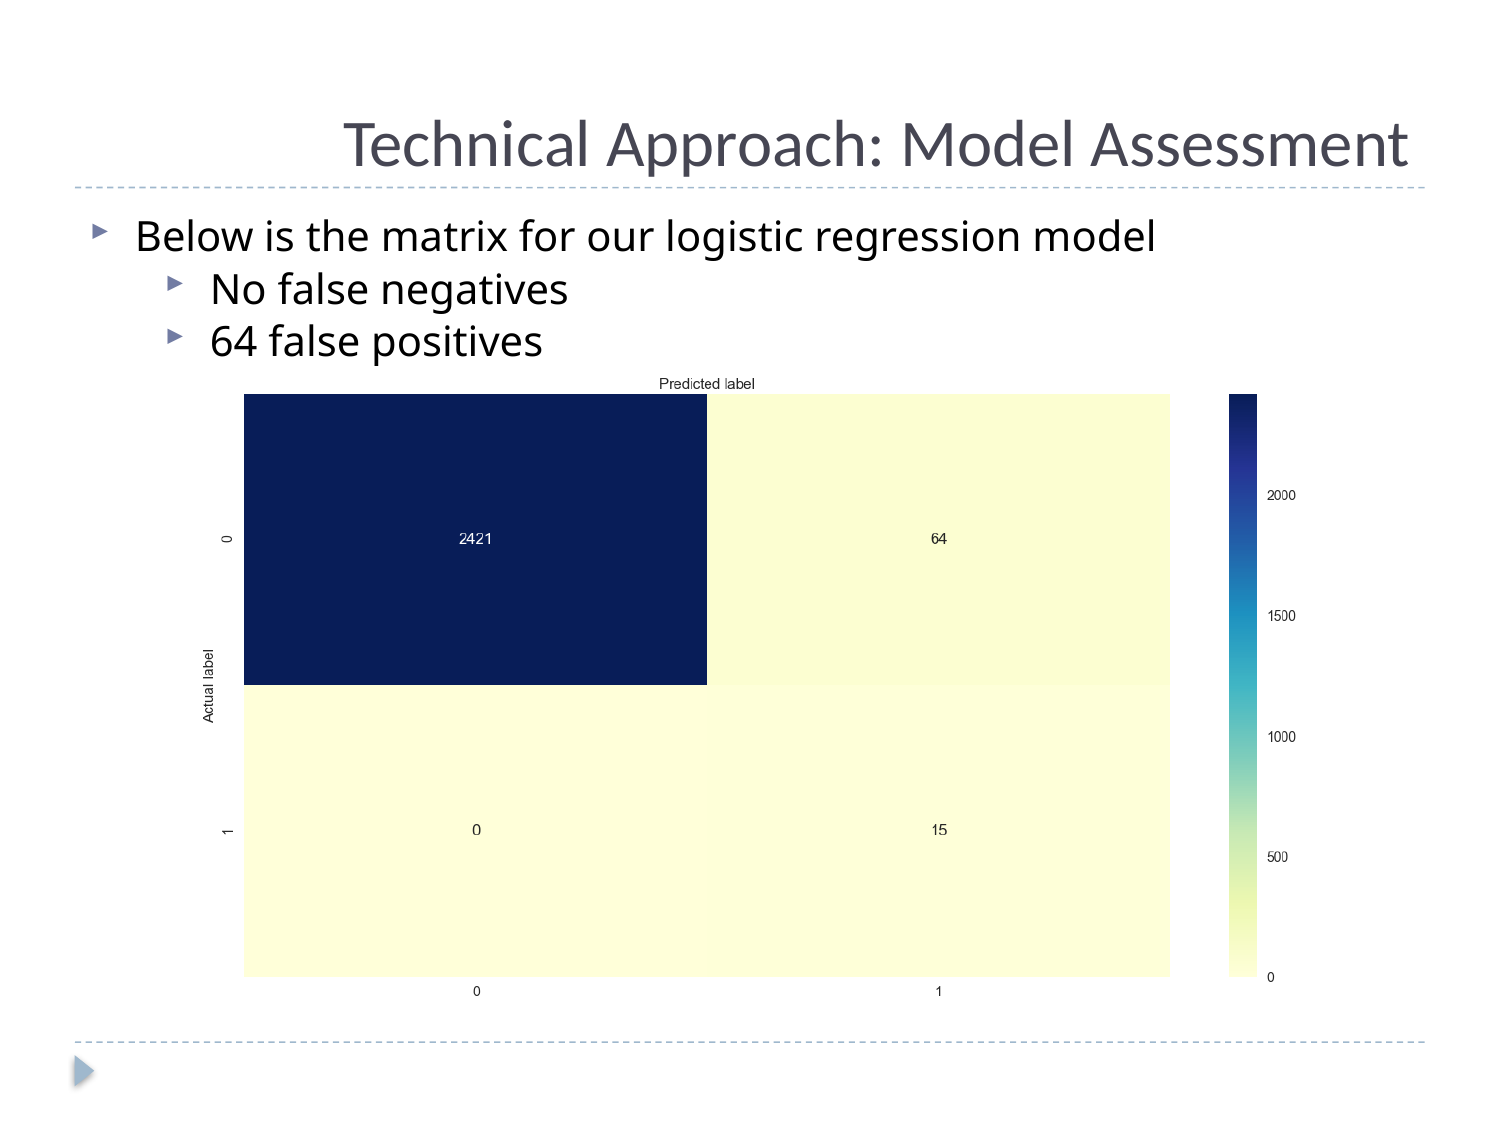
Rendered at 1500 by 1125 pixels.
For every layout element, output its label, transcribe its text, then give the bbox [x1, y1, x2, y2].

text_box Below is the matrix for our logistic regression model No false negatives 64 false positives [74, 212, 1425, 425]
picture [187, 374, 1335, 1011]
title Technical Approach: Model Assessment [75, 24, 1425, 188]
